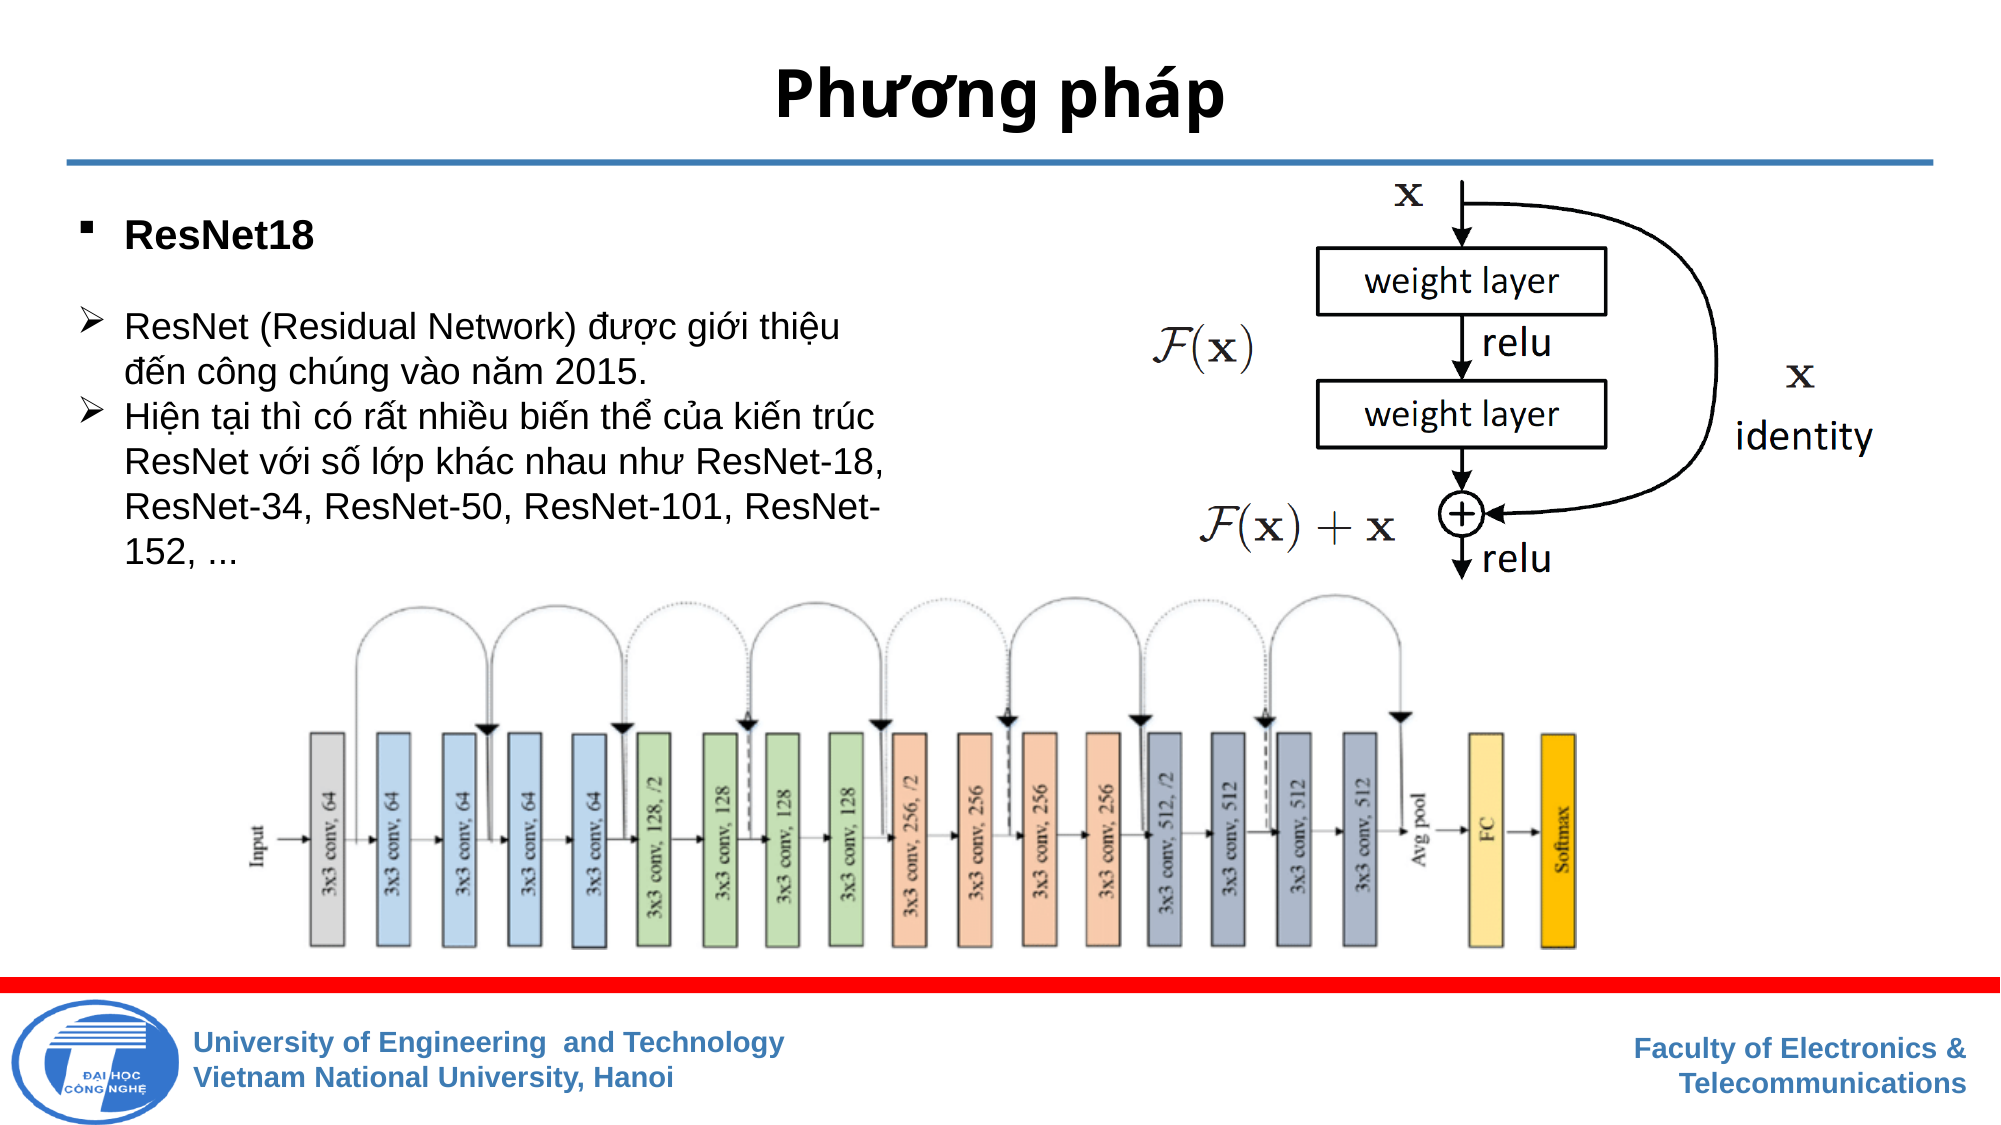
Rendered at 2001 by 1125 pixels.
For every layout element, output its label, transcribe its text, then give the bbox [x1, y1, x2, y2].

picture [11, 999, 179, 1125]
picture [1149, 174, 1884, 588]
picture [248, 591, 1577, 951]
text_box ResNet18 ResNet (Residual Network) được giới thiệu đến công chúng vào năm 2015. Hiện tại thì có rất nhiều biến thể của kiến trúc ResNet với số lớp khác nhau như ResNet-18, ResNet-34, ResNet-50, ResNet-101, ResNet-152, ... [62, 200, 913, 580]
text_box Phương pháp [249, 36, 1750, 145]
